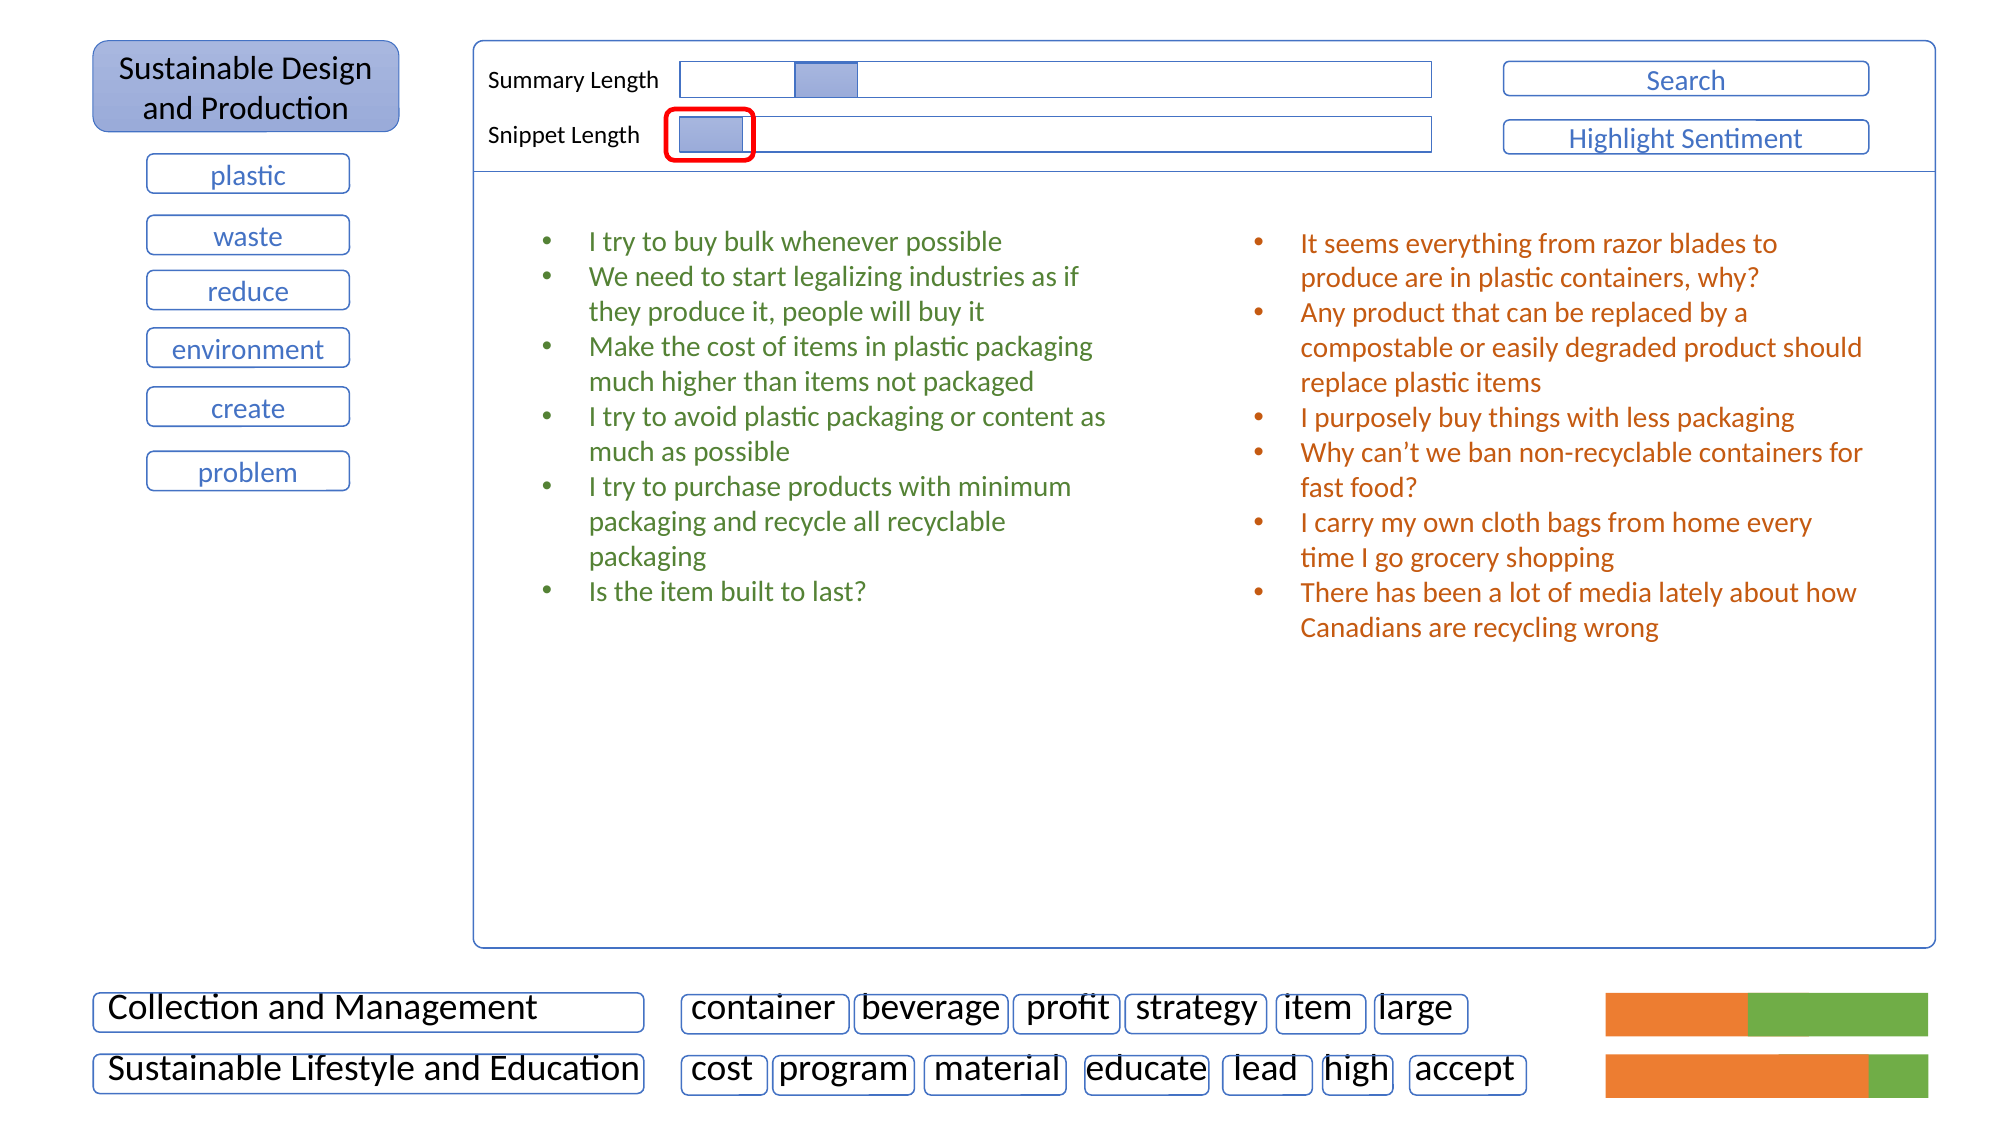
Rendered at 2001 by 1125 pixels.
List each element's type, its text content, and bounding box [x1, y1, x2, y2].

text_box Sustainable Design and Production [92, 40, 400, 133]
text_box [93, 1054, 644, 1094]
text_box [1084, 1055, 1209, 1096]
text_box [93, 992, 644, 1033]
text_box [1125, 994, 1267, 1034]
text_box problem [146, 451, 350, 491]
text_box reduce [146, 270, 350, 310]
table_header [1565, 984, 1935, 1045]
text_box [754, 116, 1432, 153]
text_box [772, 1055, 915, 1096]
table_cell [1565, 1045, 1935, 1106]
text_box It seems everything from razor blades to produce are in plastic containers, why? Any product that can be replaced by a compostable or easily degraded product should replace plastic items I purposely buy things with less packaging Why can’t we ban non-recyclable containers for fast food? I carry my own cloth bags from home every time I go grocery shopping There has been a lot of media lately about how Canadians are recycling wrong [1238, 216, 1886, 651]
text_box [665, 109, 754, 161]
text_box Snippet Length [473, 111, 668, 157]
text_box [1222, 1055, 1313, 1096]
text_box [473, 40, 1936, 171]
text_box [681, 994, 850, 1034]
text_box [1409, 1055, 1527, 1096]
table_cell Sustainable Lifestyle and Education [93, 1045, 676, 1106]
text_box [1870, 1053, 1930, 1099]
text_box [681, 1055, 768, 1096]
text_box Search [1503, 61, 1869, 96]
text_box [1013, 994, 1120, 1034]
text_box Summary Length [473, 55, 682, 101]
table_header container beverage profit strategy item large [676, 984, 1565, 1045]
text_box plastic [146, 153, 350, 194]
text_box [1604, 991, 1746, 1038]
text_box [1374, 994, 1468, 1034]
text_box environment [146, 327, 350, 368]
text_box [924, 1055, 1067, 1096]
text_box [794, 62, 858, 98]
text_box [1322, 1055, 1393, 1096]
text_box Highlight Sentiment [1503, 119, 1869, 154]
text_box waste [146, 215, 350, 255]
text_box I try to buy bulk whenever possible We need to start legalizing industries as if they produce it, people will buy it Make the cost of items in plastic packaging much higher than items not packaged I try to avoid plastic packaging or content as much as possible I try to purchase products with minimum packaging and recycle all recyclable packaging Is the item built to last? [527, 215, 1141, 615]
text_box [1604, 1053, 1870, 1099]
text_box [1746, 991, 1930, 1038]
text_box [473, 172, 1936, 949]
table_header Collection and Management [93, 984, 676, 1045]
text_box [1276, 994, 1366, 1034]
text_box [854, 994, 1009, 1034]
text_box [682, 61, 1432, 98]
text_box create [146, 386, 350, 427]
table_cell cost program material educate lead high accept [676, 1045, 1565, 1106]
